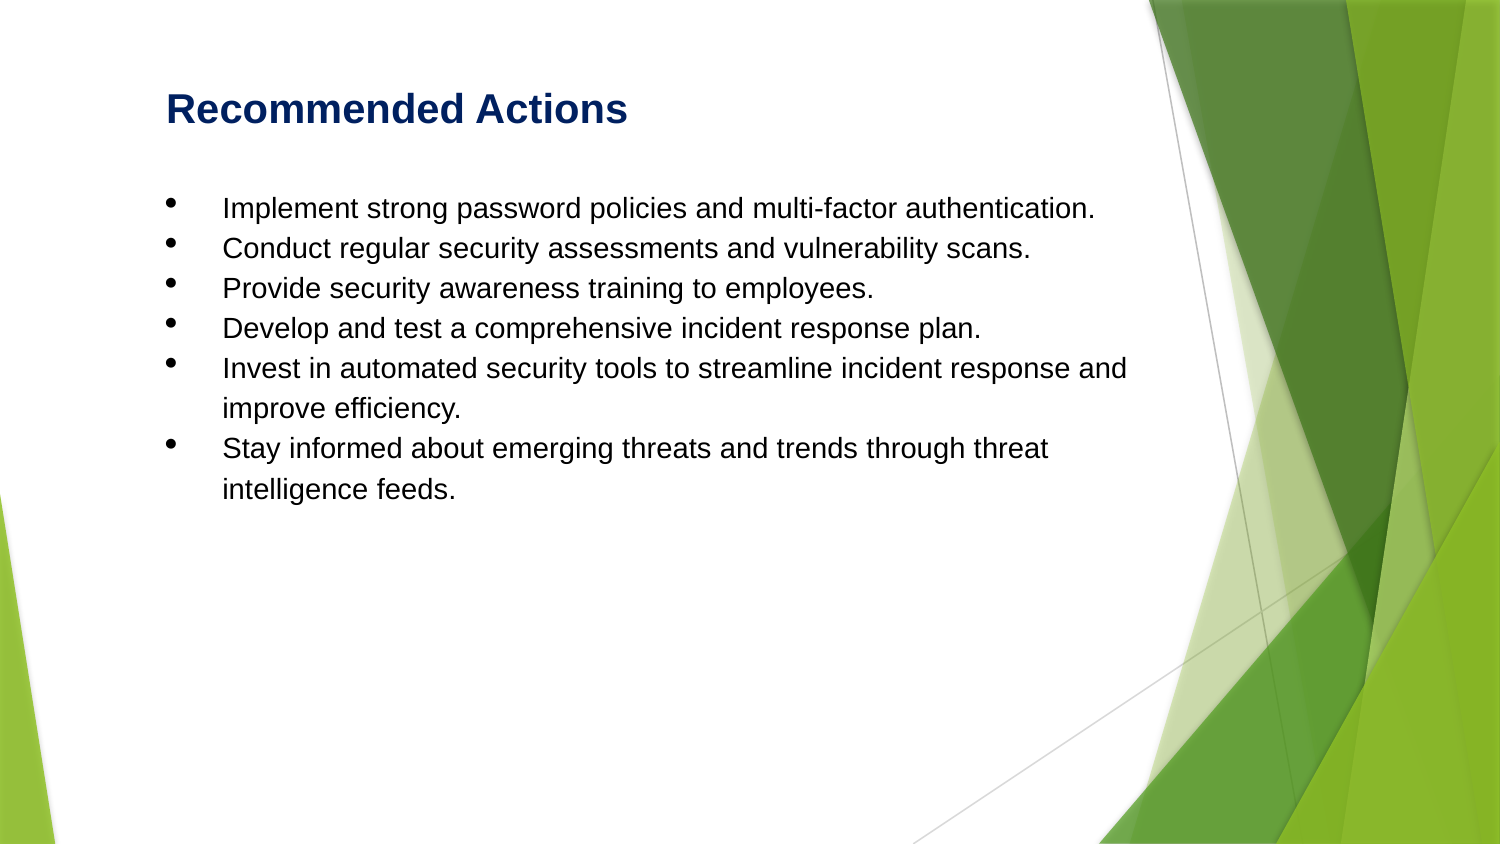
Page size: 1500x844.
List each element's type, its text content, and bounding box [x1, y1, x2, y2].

text_box Recommended Actions Implement strong password policies and multi-factor authentication. Conduct regular security assessments and vulnerability scans. Provide security awareness training to employees. Develop and test a comprehensive incident response plan. Invest in automated security tools to streamline incident response and improve efficiency. Stay informed about emerging threats and trends through threat intelligence feeds. [151, 67, 1199, 558]
